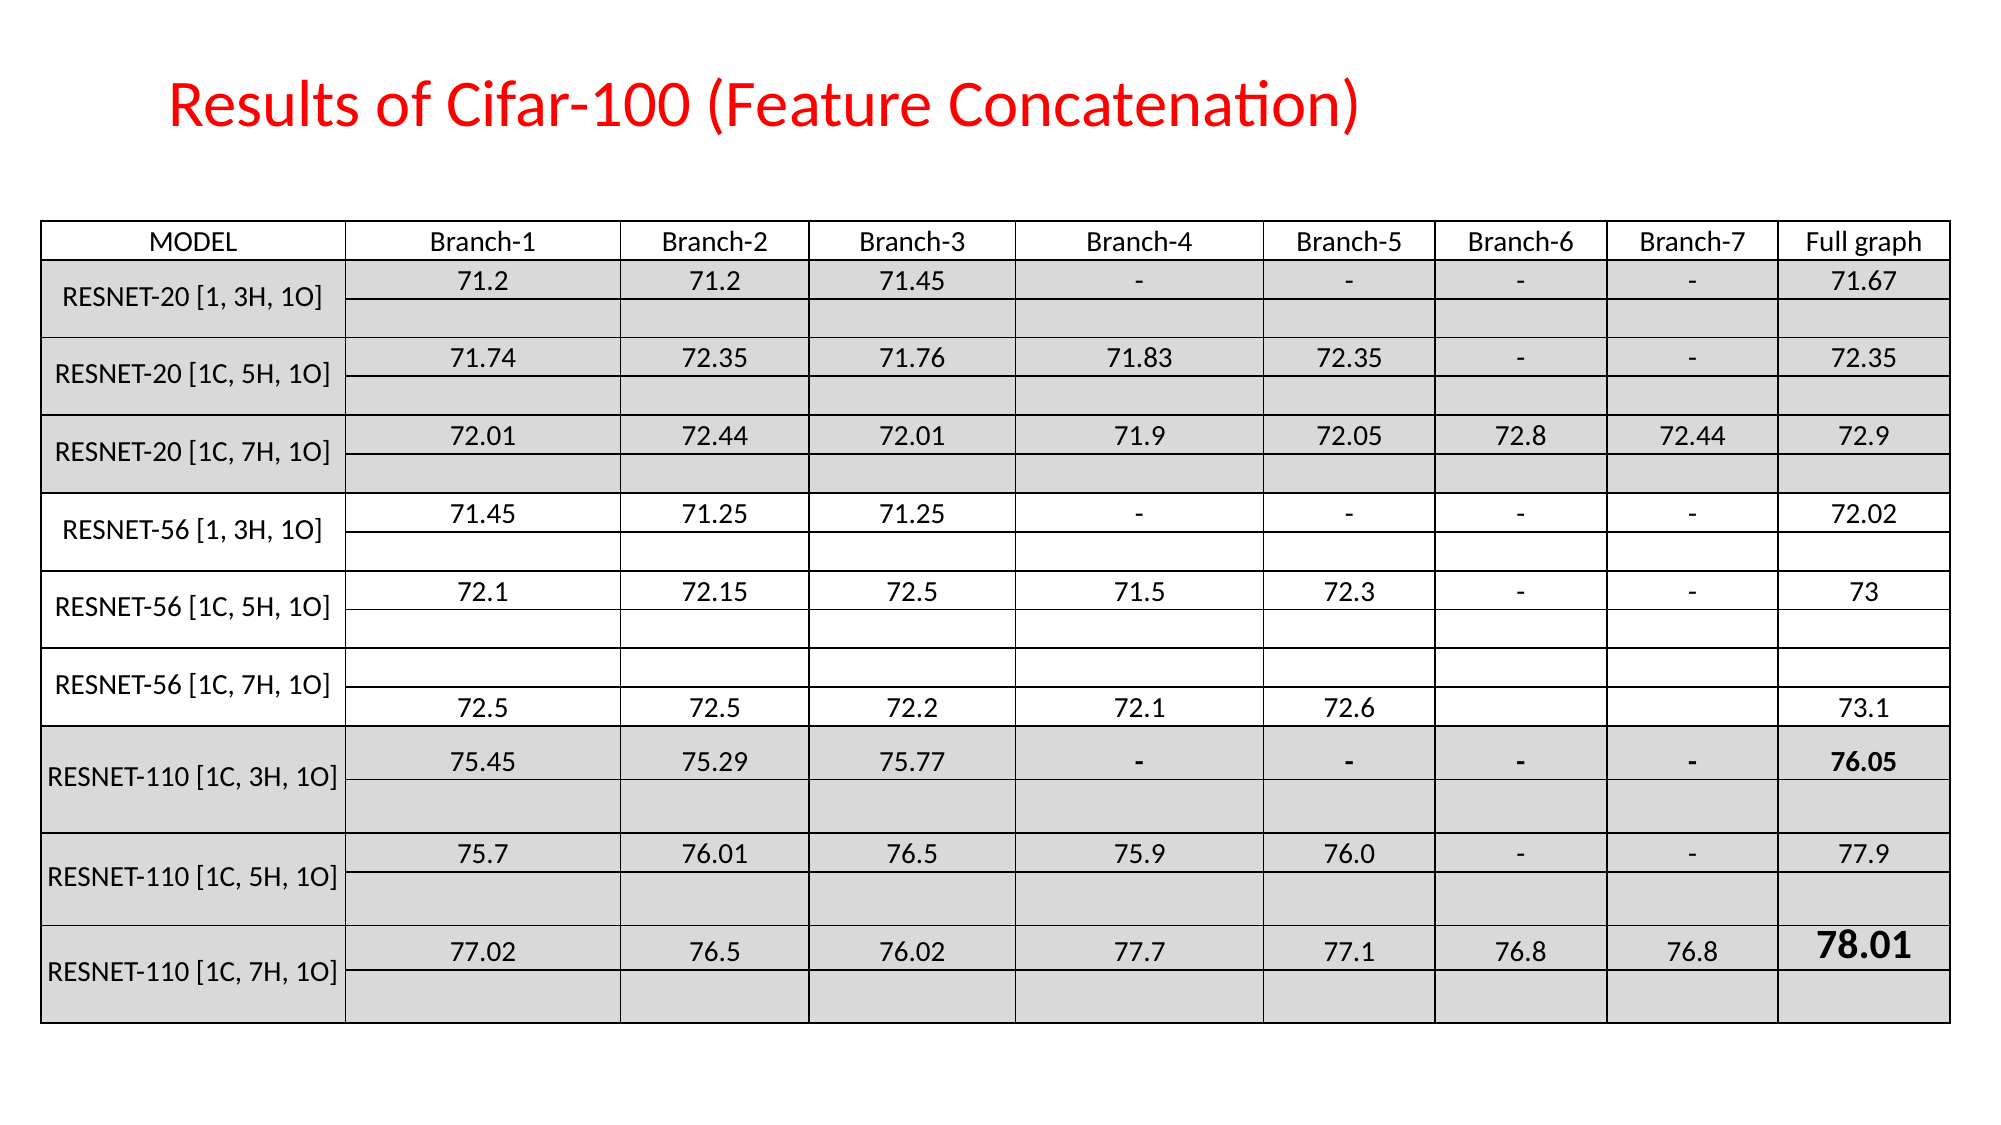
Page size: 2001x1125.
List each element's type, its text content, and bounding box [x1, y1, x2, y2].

table_cell [1608, 455, 1777, 492]
table_cell RESNET-56 [1C, 7H, 1O] [42, 649, 345, 725]
table_cell [1608, 377, 1777, 414]
table_cell [1436, 649, 1606, 686]
table_cell [621, 455, 808, 492]
table_cell [1264, 971, 1434, 1022]
table_cell [1016, 533, 1263, 570]
table_cell [1608, 971, 1777, 1022]
table_cell [621, 971, 808, 1022]
table_cell [1779, 455, 1949, 492]
table_cell - [1016, 261, 1263, 298]
table_cell 72.6 [1264, 688, 1434, 725]
table_cell - [1436, 494, 1606, 531]
table_header Branch-6 [1436, 222, 1606, 259]
table_cell 71.25 [621, 494, 808, 531]
table_cell [1779, 780, 1949, 832]
table_cell 77.02 [346, 926, 620, 969]
table_cell - [1608, 572, 1777, 609]
table_cell [621, 780, 808, 832]
table_cell [1779, 649, 1949, 686]
table_cell 77.7 [1016, 926, 1263, 969]
table_cell [1264, 455, 1434, 492]
table_cell [1436, 688, 1606, 725]
table_header Full graph [1779, 222, 1949, 259]
table_cell - [1264, 727, 1434, 779]
table_cell 75.29 [621, 727, 808, 779]
table_cell [621, 649, 808, 686]
table_cell [1016, 300, 1263, 337]
table_cell 75.7 [346, 834, 620, 871]
table_cell 72.2 [810, 688, 1015, 725]
table_cell - [1608, 261, 1777, 298]
table_cell [1436, 971, 1606, 1022]
table_cell [1779, 971, 1949, 1022]
table_cell RESNET-20 [1C, 7H, 1O] [42, 416, 345, 492]
table_cell RESNET-110 [1C, 5H, 1O] [42, 834, 345, 925]
table_cell 71.9 [1016, 416, 1263, 453]
table_cell [1264, 873, 1434, 925]
table_cell [1264, 300, 1434, 337]
table_header Branch-7 [1608, 222, 1777, 259]
table_cell 71.2 [346, 261, 620, 298]
table_cell [1436, 610, 1606, 647]
table_cell - [1608, 834, 1777, 871]
table_cell [1016, 610, 1263, 647]
table_cell [810, 780, 1015, 832]
table_cell 76.8 [1608, 926, 1777, 969]
table_cell [1779, 873, 1949, 925]
table_cell RESNET-110 [1C, 7H, 1O] [42, 926, 345, 1022]
table_cell [1016, 873, 1263, 925]
table_cell [810, 533, 1015, 570]
table_cell - [1436, 338, 1606, 375]
table_cell 76.01 [621, 834, 808, 871]
table_cell 73.1 [1779, 688, 1949, 725]
table_cell - [1016, 727, 1263, 779]
table_cell [346, 780, 620, 832]
table_cell 72.05 [1264, 416, 1434, 453]
table_cell [1016, 377, 1263, 414]
table_cell 78.01 [1779, 926, 1949, 969]
table_cell [346, 533, 620, 570]
table_cell [1436, 533, 1606, 570]
table_cell 72.3 [1264, 572, 1434, 609]
table_cell [346, 455, 620, 492]
table_cell - [1436, 727, 1606, 779]
table_cell 77.9 [1779, 834, 1949, 871]
table_cell [810, 300, 1015, 337]
table_cell [1608, 780, 1777, 832]
table_cell [346, 610, 620, 647]
table_cell [621, 533, 808, 570]
table_cell [621, 610, 808, 647]
table_cell [1608, 533, 1777, 570]
table_cell [810, 377, 1015, 414]
table_cell [1264, 649, 1434, 686]
table_header Branch-4 [1016, 222, 1263, 259]
table_cell 71.45 [810, 261, 1015, 298]
table_cell [346, 300, 620, 337]
table_cell 73 [1779, 572, 1949, 609]
table_cell 72.5 [621, 688, 808, 725]
table_cell 71.5 [1016, 572, 1263, 609]
table_cell [1436, 780, 1606, 832]
table_cell 76.5 [810, 834, 1015, 871]
table_cell 71.2 [621, 261, 808, 298]
table_header Branch-3 [810, 222, 1015, 259]
table_cell 72.01 [346, 416, 620, 453]
table_cell 72.1 [1016, 688, 1263, 725]
table_cell [1436, 455, 1606, 492]
table_cell 71.45 [346, 494, 620, 531]
table_cell 72.44 [1608, 416, 1777, 453]
table_cell [1608, 649, 1777, 686]
table_cell [1608, 688, 1777, 725]
table_cell 72.01 [810, 416, 1015, 453]
table_cell 72.35 [1264, 338, 1434, 375]
table_cell [1016, 971, 1263, 1022]
table_cell [1608, 610, 1777, 647]
table_cell 76.5 [621, 926, 808, 969]
table_cell [621, 377, 808, 414]
table_cell RESNET-20 [1C, 5H, 1O] [42, 338, 345, 414]
table_cell [1779, 300, 1949, 337]
table_cell [1264, 533, 1434, 570]
table_cell 76.0 [1264, 834, 1434, 871]
table_cell [1436, 873, 1606, 925]
table_cell [810, 873, 1015, 925]
table_cell [1016, 780, 1263, 832]
table_cell [1016, 649, 1263, 686]
table_cell 71.83 [1016, 338, 1263, 375]
table_cell 72.35 [1779, 338, 1949, 375]
table_cell 71.67 [1779, 261, 1949, 298]
table_cell 72.5 [346, 688, 620, 725]
table_cell [346, 649, 620, 686]
table_cell 72.5 [810, 572, 1015, 609]
table_cell RESNET-56 [1, 3H, 1O] [42, 494, 345, 570]
table_cell 76.02 [810, 926, 1015, 969]
table_cell - [1608, 494, 1777, 531]
table_cell 72.02 [1779, 494, 1949, 531]
table_cell [621, 300, 808, 337]
table_cell 76.8 [1436, 926, 1606, 969]
table_cell 72.9 [1779, 416, 1949, 453]
table_cell [1264, 780, 1434, 832]
table_cell 76.05 [1779, 727, 1949, 779]
table_cell RESNET-110 [1C, 3H, 1O] [42, 727, 345, 832]
table_header Branch-5 [1264, 222, 1434, 259]
text_box Results of Cifar-100 (Feature Concatenation) [153, 52, 1614, 147]
table_cell - [1436, 261, 1606, 298]
table_cell - [1436, 572, 1606, 609]
table_cell 75.9 [1016, 834, 1263, 871]
table_cell [1608, 300, 1777, 337]
table_cell 71.76 [810, 338, 1015, 375]
table_cell RESNET-20 [1, 3H, 1O] [42, 261, 345, 337]
table_cell 75.45 [346, 727, 620, 779]
table_cell [1608, 873, 1777, 925]
table_cell - [1608, 338, 1777, 375]
table_cell [1779, 377, 1949, 414]
table_header Branch-1 [346, 222, 620, 259]
table_cell 72.35 [621, 338, 808, 375]
table_cell - [1436, 834, 1606, 871]
table_cell 75.77 [810, 727, 1015, 779]
table_cell [810, 610, 1015, 647]
table_cell - [1264, 494, 1434, 531]
table_header Branch-2 [621, 222, 808, 259]
table_cell [810, 649, 1015, 686]
table_cell - [1264, 261, 1434, 298]
table_cell [1779, 610, 1949, 647]
table_cell - [1016, 494, 1263, 531]
table_cell 71.25 [810, 494, 1015, 531]
table_cell [1436, 377, 1606, 414]
table_cell [810, 455, 1015, 492]
table_cell [346, 971, 620, 1022]
table_cell [810, 971, 1015, 1022]
table_cell [1436, 300, 1606, 337]
table_cell [346, 377, 620, 414]
table_cell [621, 873, 808, 925]
table_cell [1779, 533, 1949, 570]
table_cell 72.44 [621, 416, 808, 453]
table_cell [1264, 377, 1434, 414]
table_cell [1264, 610, 1434, 647]
table_cell 72.8 [1436, 416, 1606, 453]
table_cell 72.15 [621, 572, 808, 609]
table_cell [1016, 455, 1263, 492]
table_cell 77.1 [1264, 926, 1434, 969]
table_cell 71.74 [346, 338, 620, 375]
table_header MODEL [42, 222, 345, 259]
table_cell - [1608, 727, 1777, 779]
table_cell RESNET-56 [1C, 5H, 1O] [42, 572, 345, 647]
table_cell [346, 873, 620, 925]
table_cell 72.1 [346, 572, 620, 609]
